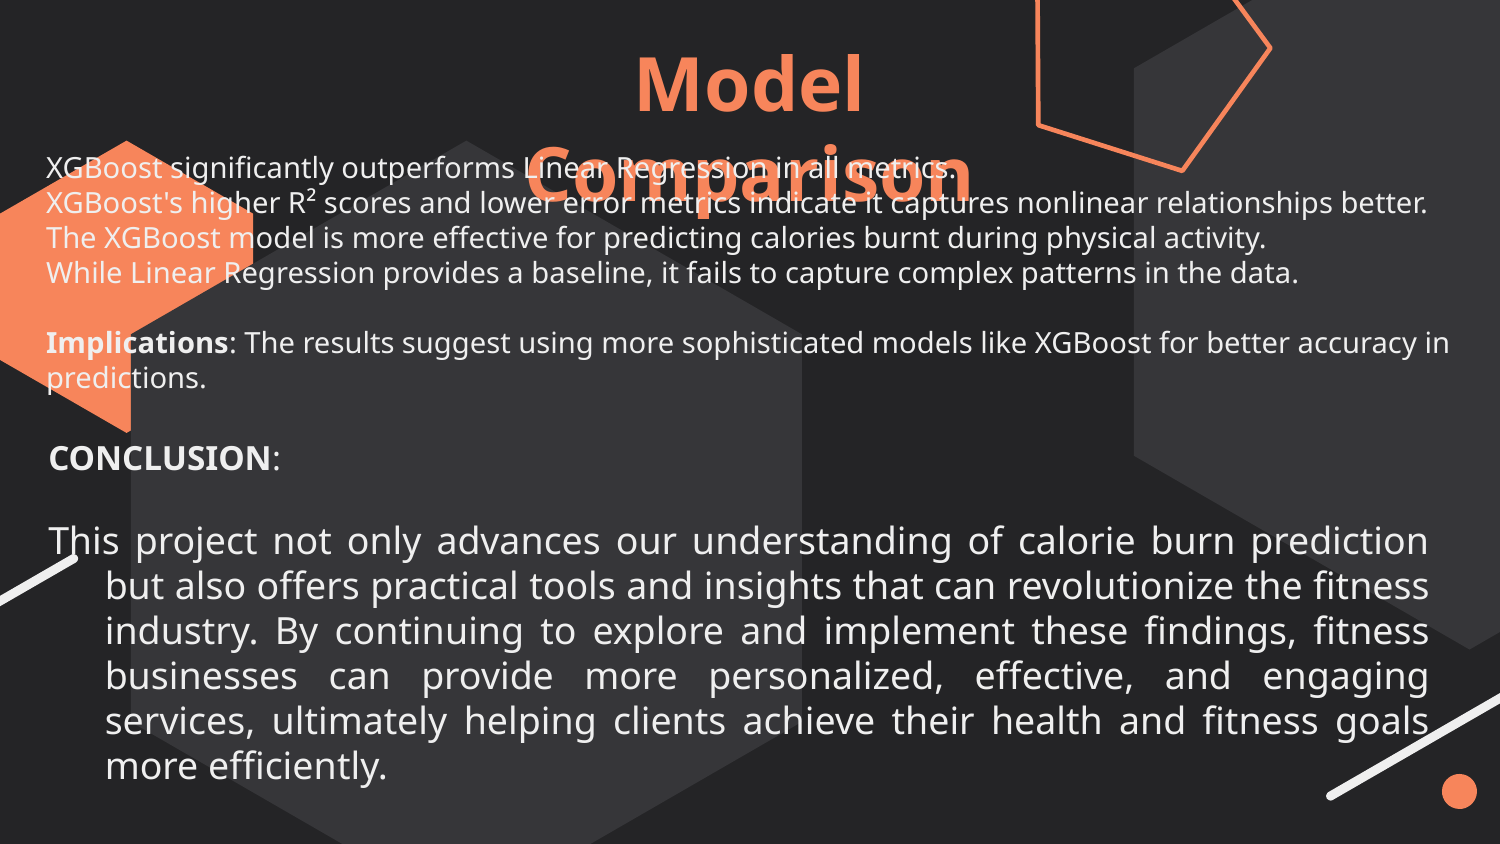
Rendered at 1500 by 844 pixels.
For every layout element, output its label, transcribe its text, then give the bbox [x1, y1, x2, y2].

subtitle XGBoost significantly outperforms Linear Regression in all metrics. XGBoost's higher R² scores and lower error metrics indicate it captures nonlinear relationships better. The XGBoost model is more effective for predicting calories burnt during physical activity. While Linear Regression provides a baseline, it fails to capture complex patterns in the data. Implications: The results suggest using more sophisticated models like XGBoost for better accuracy in predictions. [12, 134, 1475, 394]
text_box CONCLUSION: This project not only advances our understanding of calorie burn prediction but also offers practical tools and insights that can revolutionize the fitness industry. By continuing to explore and implement these findings, fitness businesses can provide more personalized, effective, and engaging services, ultimately helping clients achieve their health and fitness goals more efficiently. [14, 421, 1446, 823]
title Model Comparison [392, 21, 1107, 126]
